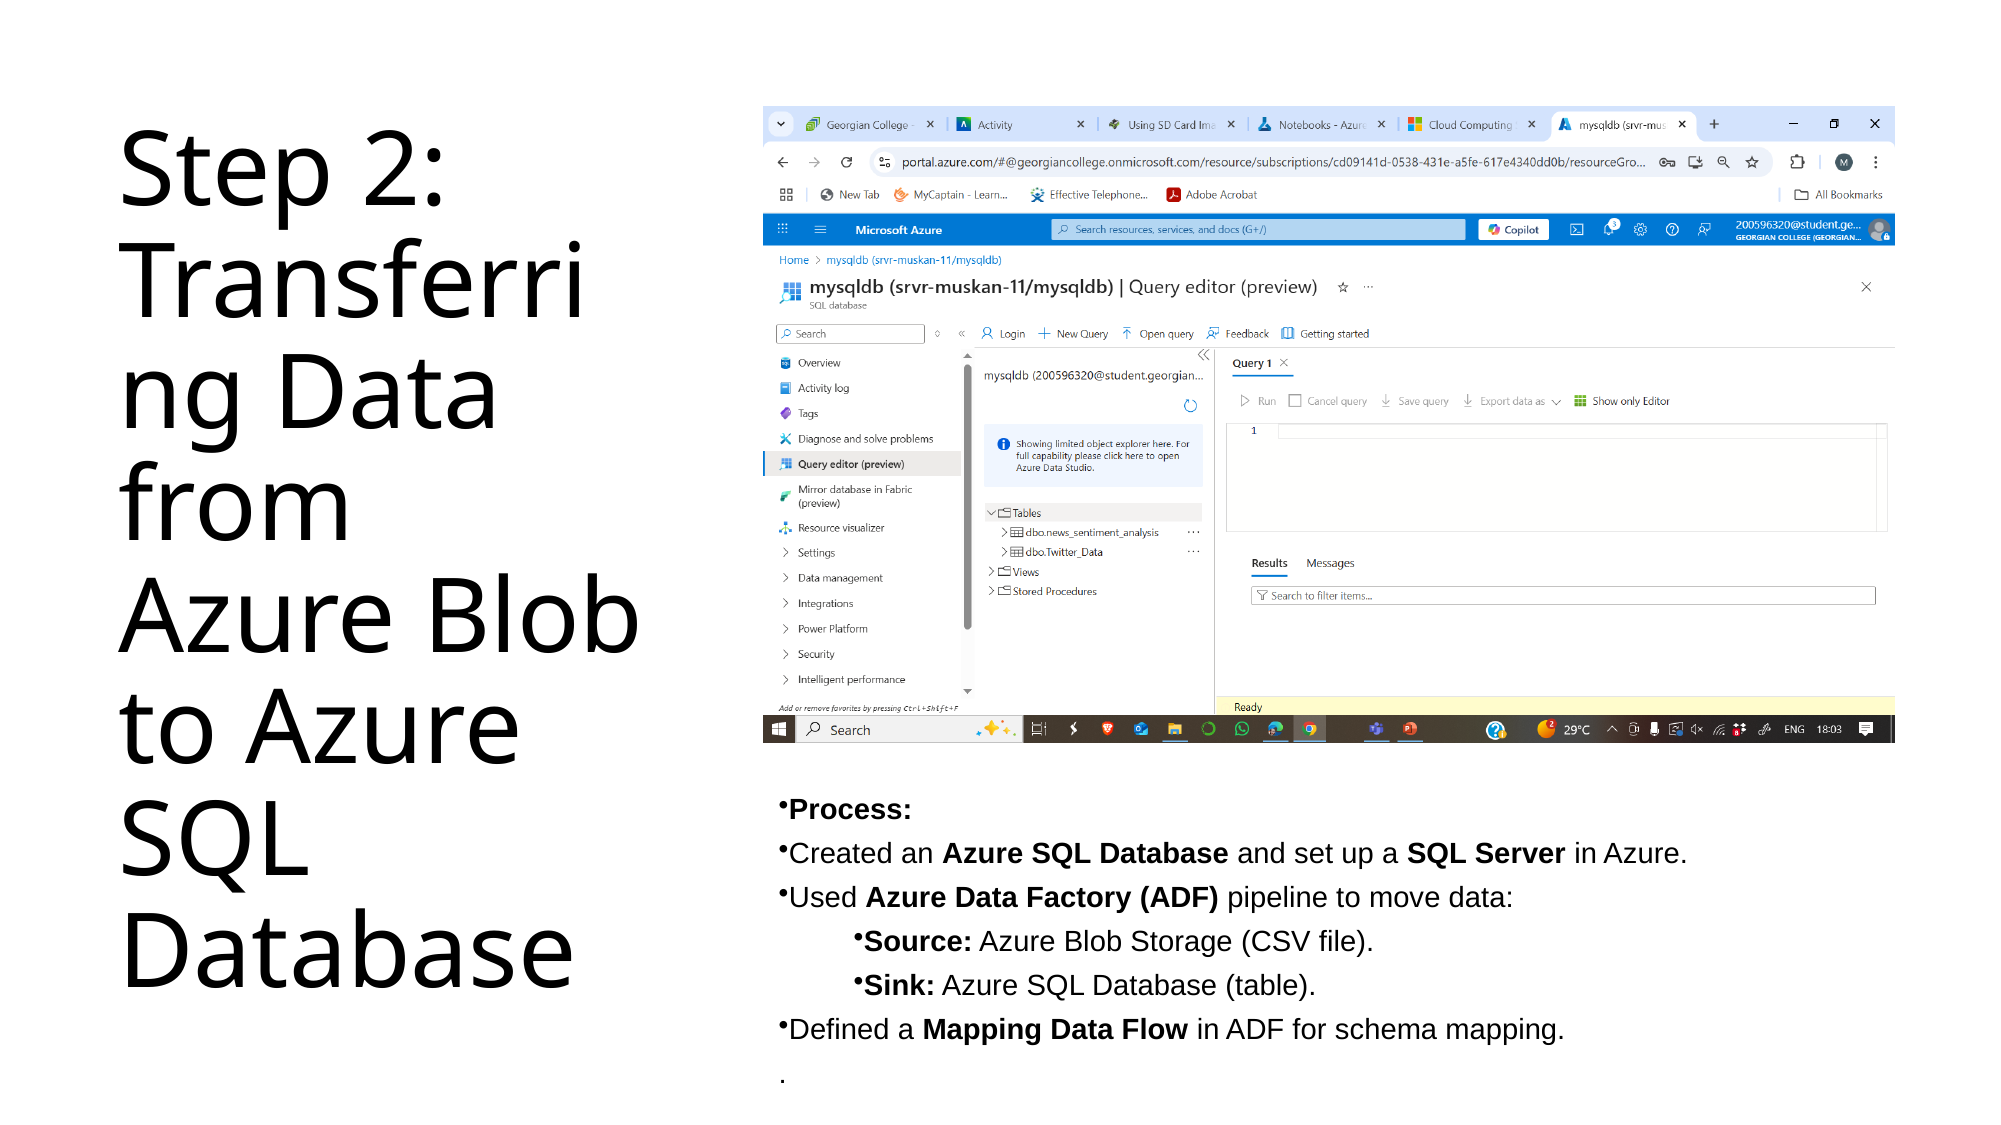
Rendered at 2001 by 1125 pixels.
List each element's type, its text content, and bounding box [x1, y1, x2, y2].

title Step 2: Transferring Data from Azure Blob to Azure SQL Database [103, 105, 665, 1021]
picture [762, 105, 1895, 744]
list Process: Created an Azure SQL Database and set up a SQL Server in Azure. Used Azure Data Factory (ADF) pipeline to move data: Source: Azure Blob Storage (CSV file). Sink: Azure SQL Database (table). Defined a Mapping Data Flow in ADF for schema mapping. . [763, 787, 1895, 1022]
